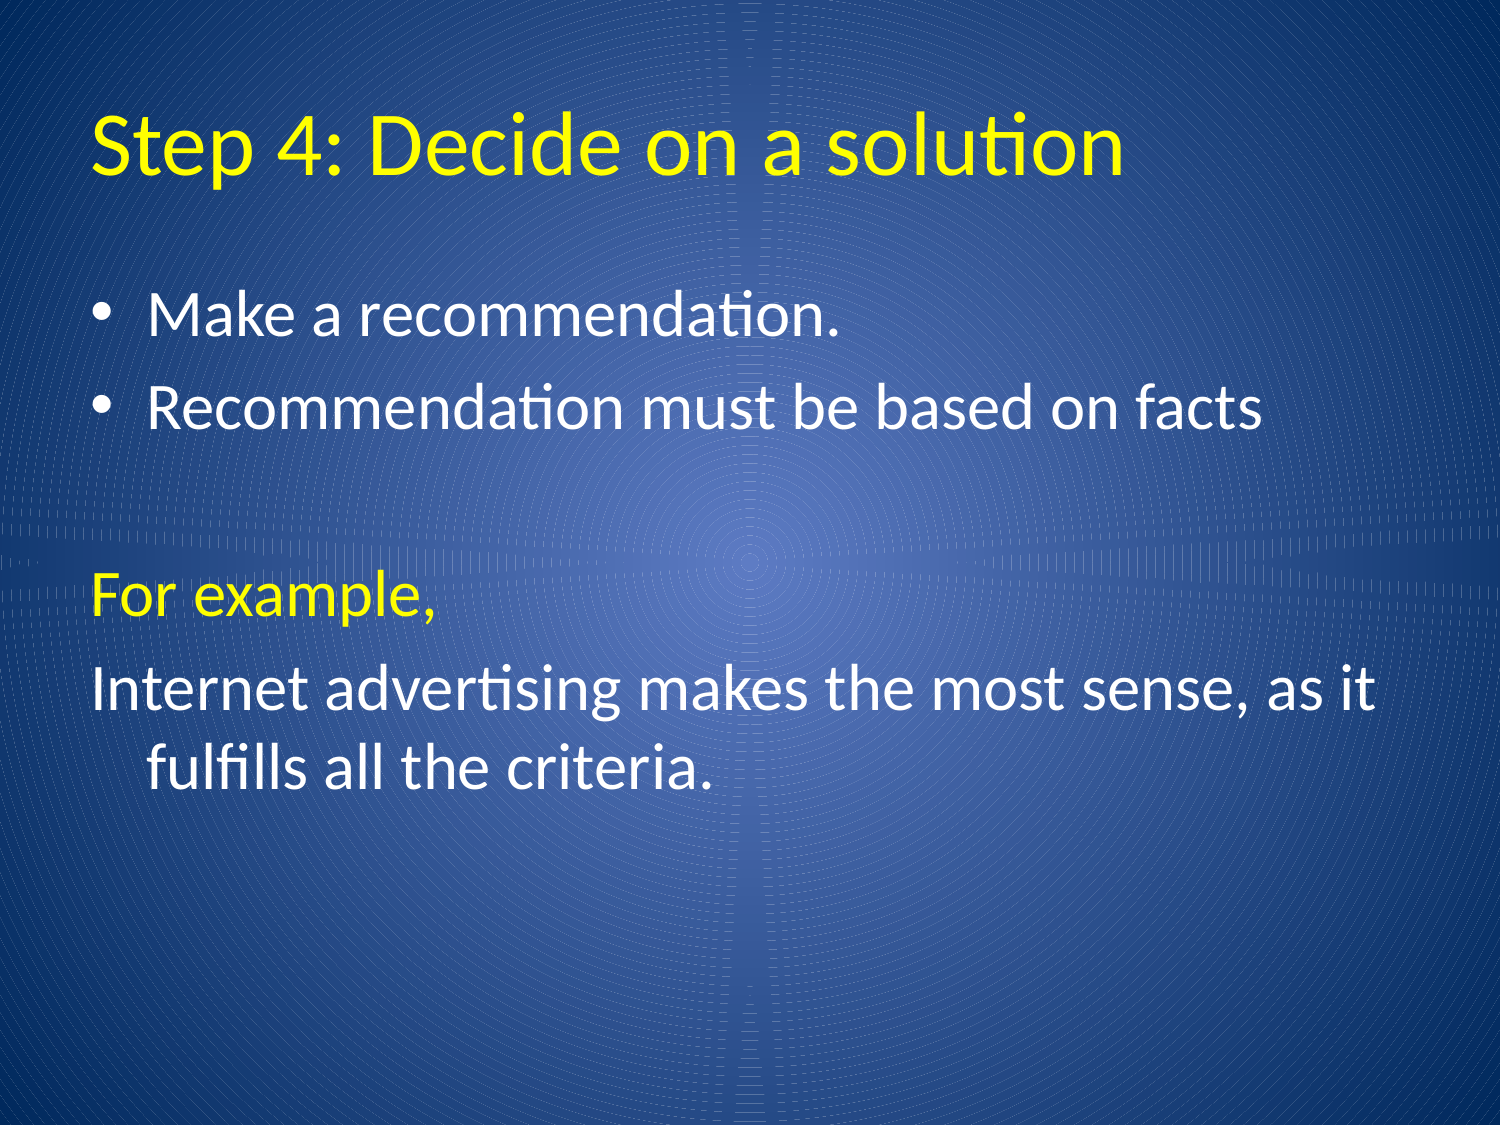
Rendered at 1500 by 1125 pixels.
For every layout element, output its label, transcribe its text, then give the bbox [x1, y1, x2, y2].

title Step 4: Decide on a solution [75, 45, 1425, 233]
list Make a recommendation. Recommendation must be based on facts For example, Internet advertising makes the most sense, as it fulfills all the criteria. [75, 262, 1425, 1005]
